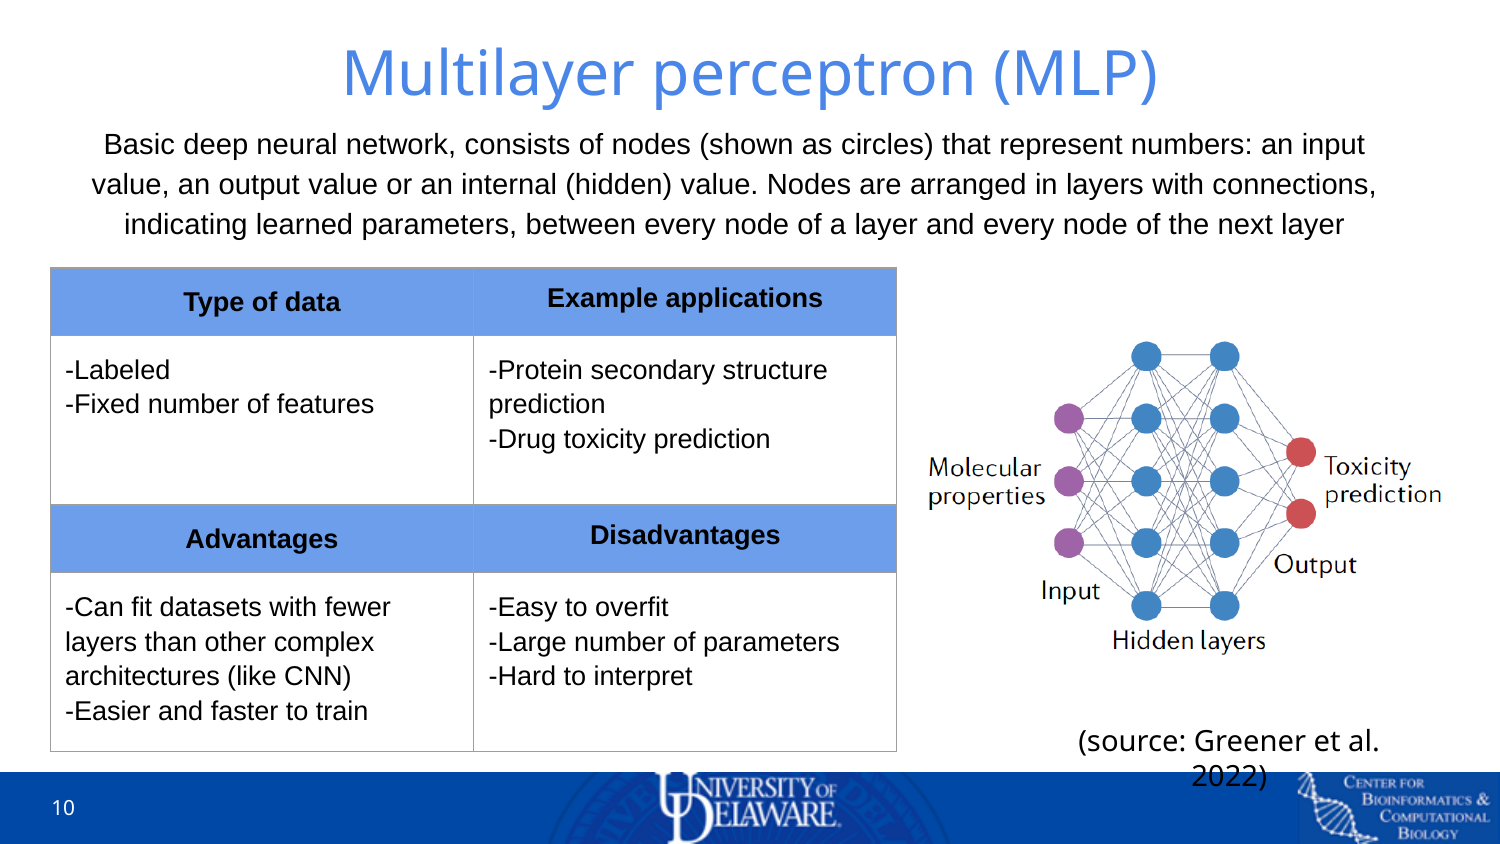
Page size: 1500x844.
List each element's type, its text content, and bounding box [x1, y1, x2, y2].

text_box Basic deep neural network, consists of nodes (shown as circles) that represent numbers: an input value, an output value or an internal (hidden) value. Nodes are arranged in layers with connections, indicating learned parameters, between every node of a layer and every node of the next layer [50, 105, 1421, 256]
picture [919, 330, 1467, 678]
title Multilayer perceptron (MLP) [51, 18, 1449, 118]
table_cell -Easy to overfit -Large number of parameters -Hard to interpret [474, 573, 896, 751]
table_cell -Can fit datasets with fewer layers than other complex architectures (like CNN) -Easier and faster to train [51, 573, 473, 751]
table_header Example applications [474, 269, 896, 335]
picture [0, 772, 1500, 844]
table_header Advantages [51, 506, 473, 572]
table_cell -Protein secondary structure prediction -Drug toxicity prediction [474, 336, 896, 504]
table_header Disadvantages [474, 506, 896, 572]
table_cell -Labeled -Fixed number of features [51, 336, 473, 504]
table_header Type of data [51, 269, 473, 335]
text_box (source: Greener et al. 2022) [1029, 707, 1429, 771]
